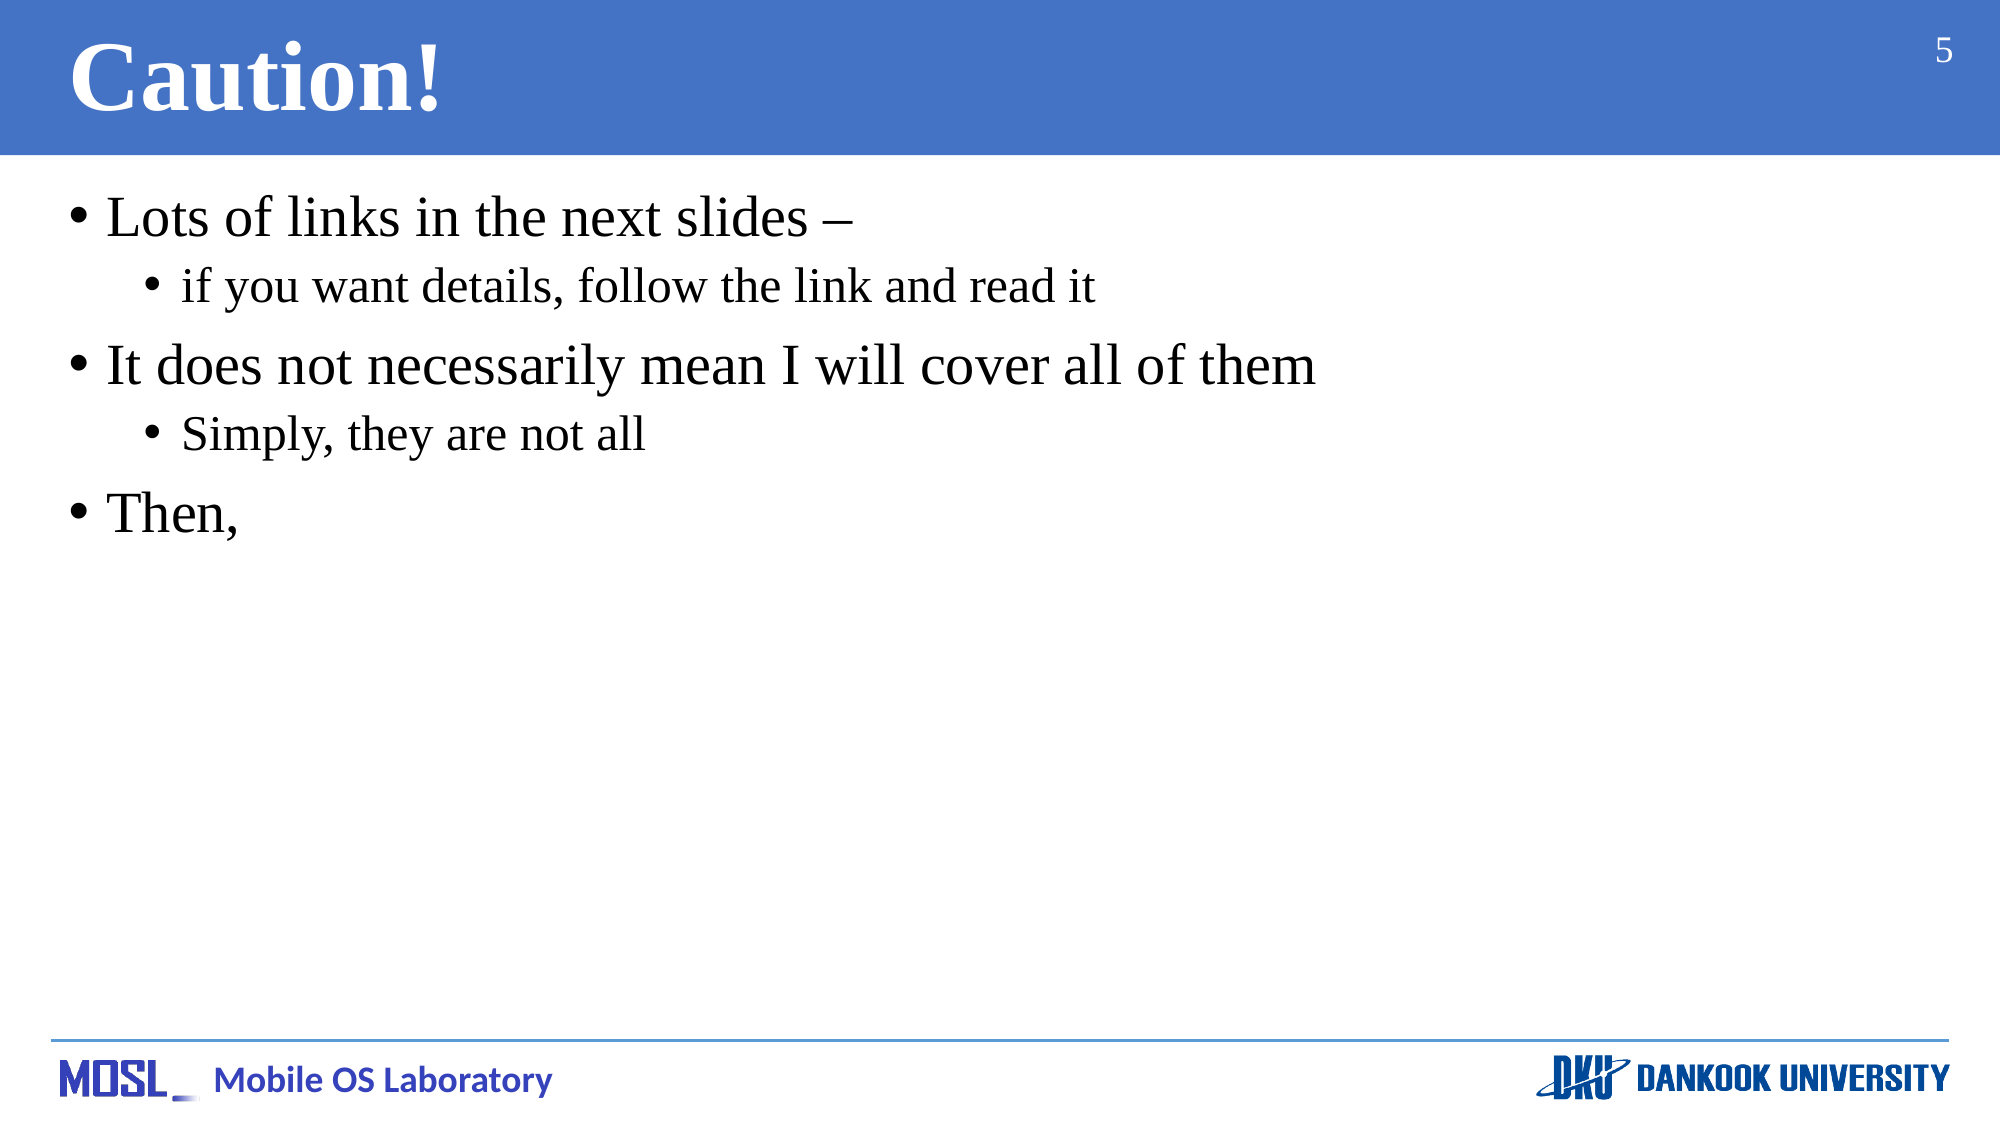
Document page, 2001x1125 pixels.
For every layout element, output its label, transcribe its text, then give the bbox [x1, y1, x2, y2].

list Lots of links in the next slides – if you want details, follow the link and read it It does not necessarily mean I will cover all of them Simply, they are not all Then, [53, 178, 1937, 984]
picture [39, 1037, 216, 1119]
picture [1536, 1055, 1950, 1100]
slide_number 5 [1937, 17, 1969, 78]
title Caution! [53, 2, 1937, 153]
